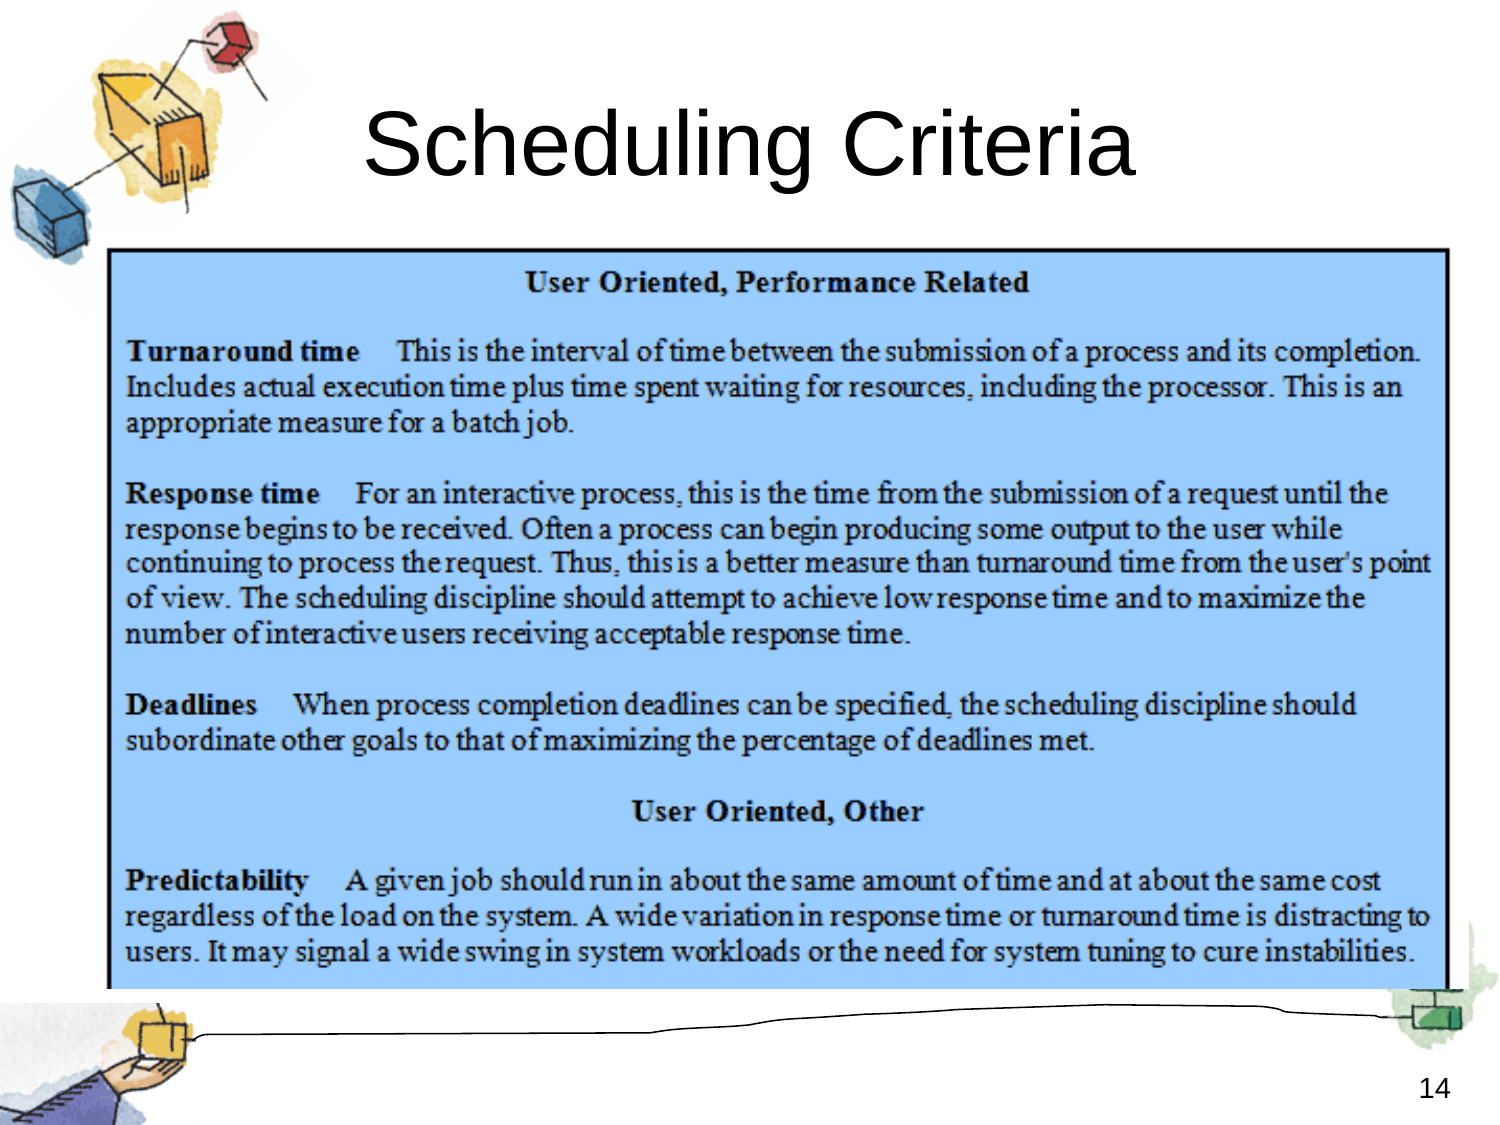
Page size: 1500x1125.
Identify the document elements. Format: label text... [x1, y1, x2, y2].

picture [0, 85, 93, 316]
title Scheduling Criteria [74, 44, 1426, 233]
picture [1382, 912, 1500, 1050]
picture [114, 0, 274, 44]
picture [0, 1003, 196, 1125]
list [93, 232, 1469, 990]
